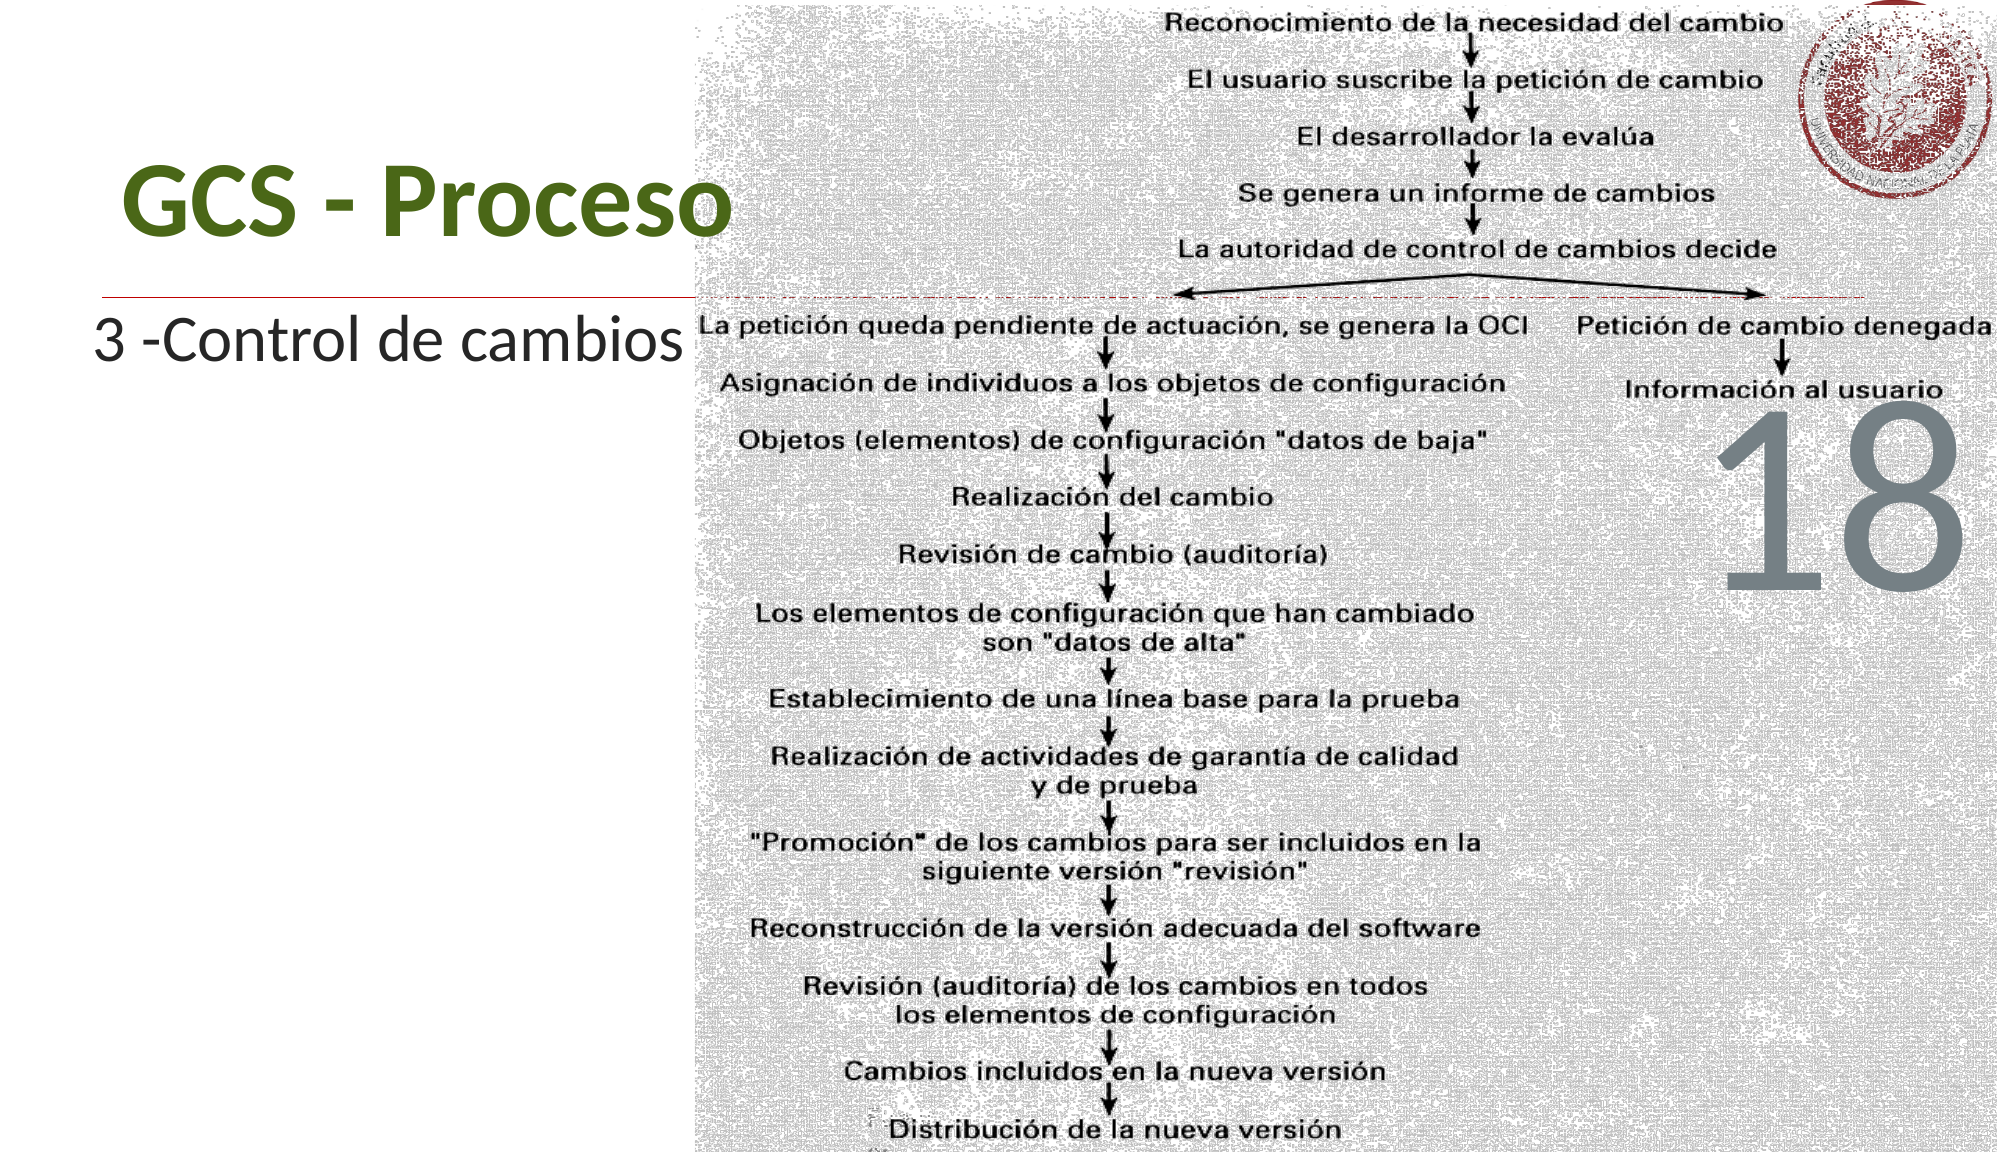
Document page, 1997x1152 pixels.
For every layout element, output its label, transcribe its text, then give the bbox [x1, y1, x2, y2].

picture [694, 0, 1997, 1152]
text_box 3 -Control de cambios [0, 297, 689, 1050]
text_box GCS - Proceso [102, 108, 689, 297]
